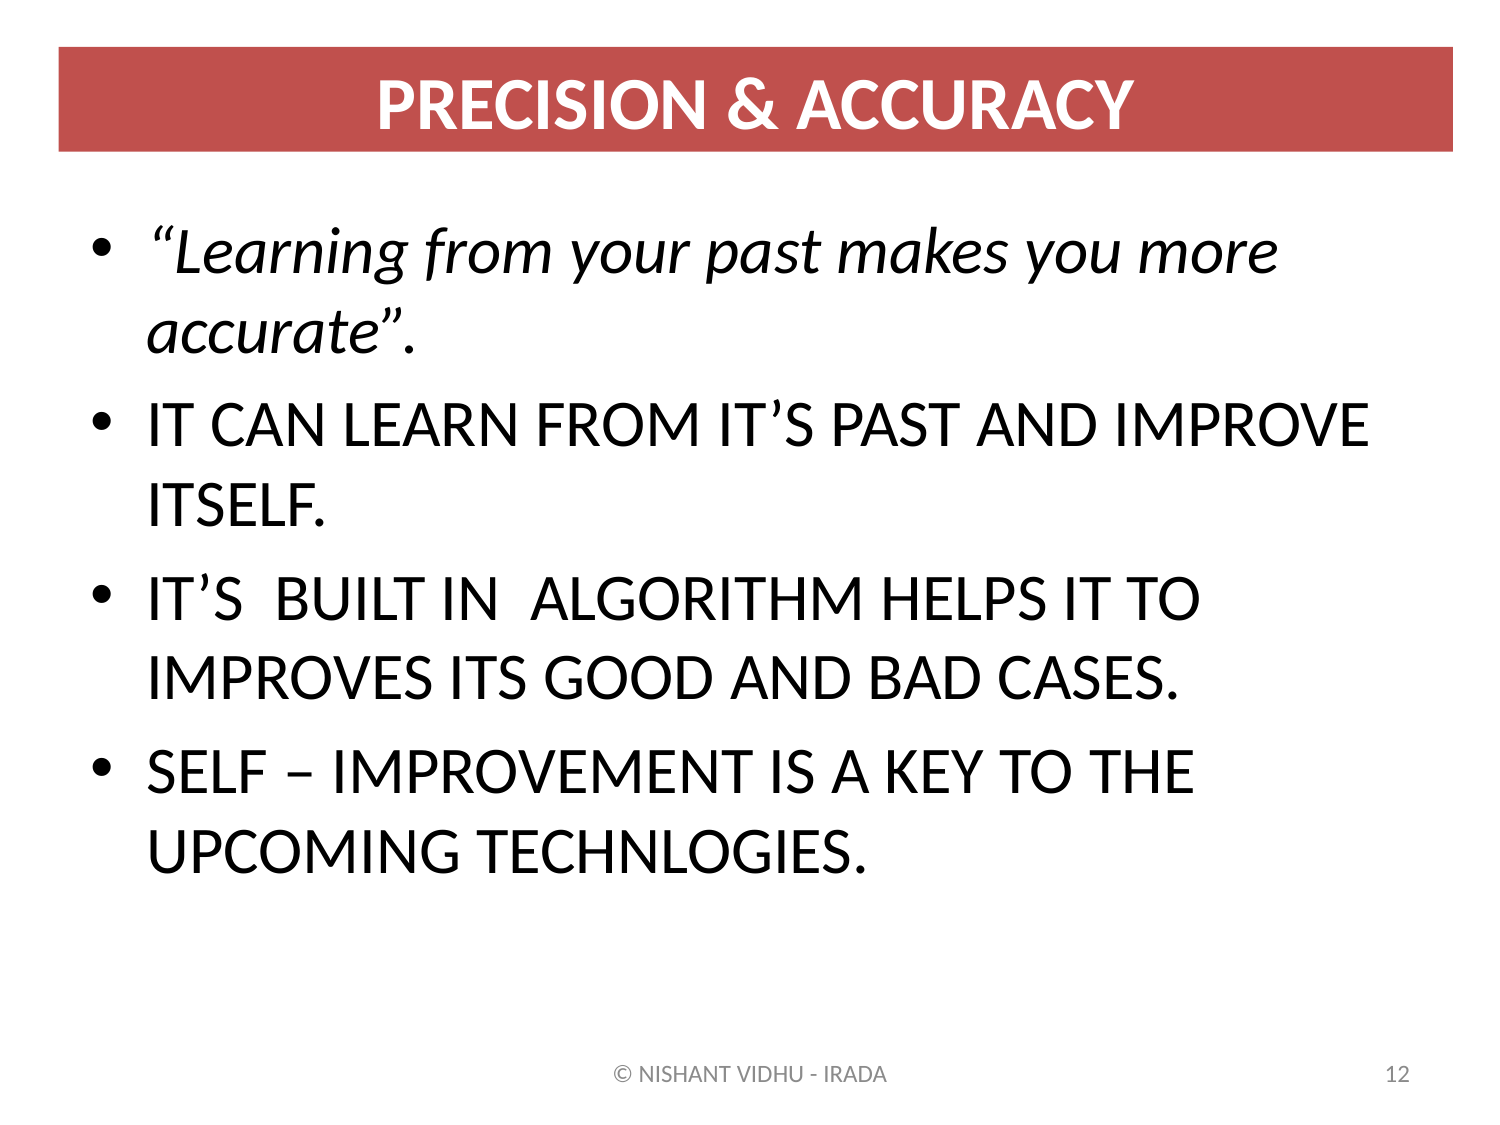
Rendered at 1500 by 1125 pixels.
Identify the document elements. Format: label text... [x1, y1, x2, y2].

text_box PRECISION & ACCURACY [58, 46, 1453, 152]
list “Learning from your past makes you more accurate”. IT CAN LEARN FROM IT’S PAST AND IMPROVE ITSELF. IT’S BUILT IN ALGORITHM HELPS IT TO IMPROVES ITS GOOD AND BAD CASES. SELF – IMPROVEMENT IS A KEY TO THE UPCOMING TECHNLOGIES. [75, 199, 1425, 1005]
footer © NISHANT VIDHU - IRADA [512, 1042, 988, 1103]
slide_number 12 [1074, 1042, 1425, 1103]
